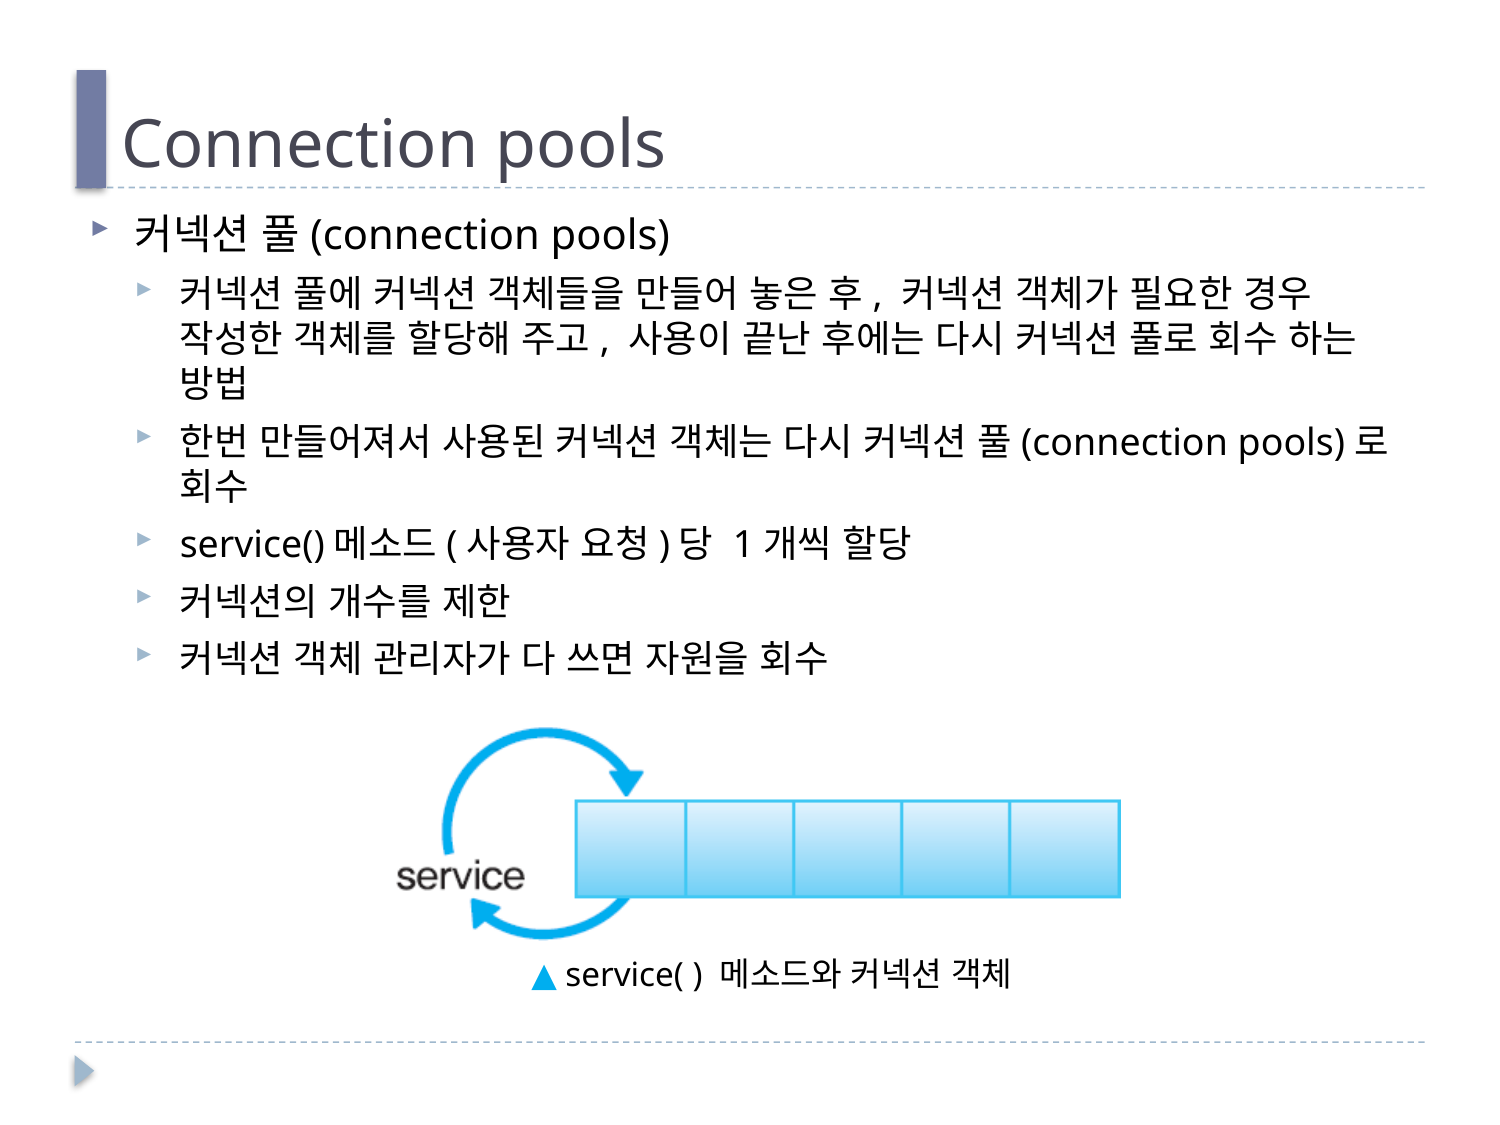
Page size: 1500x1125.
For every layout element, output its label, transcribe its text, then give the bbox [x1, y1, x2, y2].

title Connection pools [106, 70, 1425, 189]
picture [395, 726, 1121, 941]
list 커넥션 풀(connection pools) 커넥션 풀에 커넥션 객체들을 만들어 놓은 후, 커넥션 객체가 필요한 경우 작성한 객체를 할당해 주고, 사용이 끝난 후에는 다시 커넥션 풀로 회수 하는 방법 한번 만들어져서 사용된 커넥션 객체는 다시 커넥션 풀(connection pools)로 회수 service()메소드(사용자 요청)당 1개씩 할당 커넥션의 개수를 제한 커넥션 객체 관리자가 다 쓰면 자원을 회수 [75, 200, 1425, 1010]
text_box ▲ service( ) 메소드와 커넥션 객체 [516, 954, 1028, 1001]
